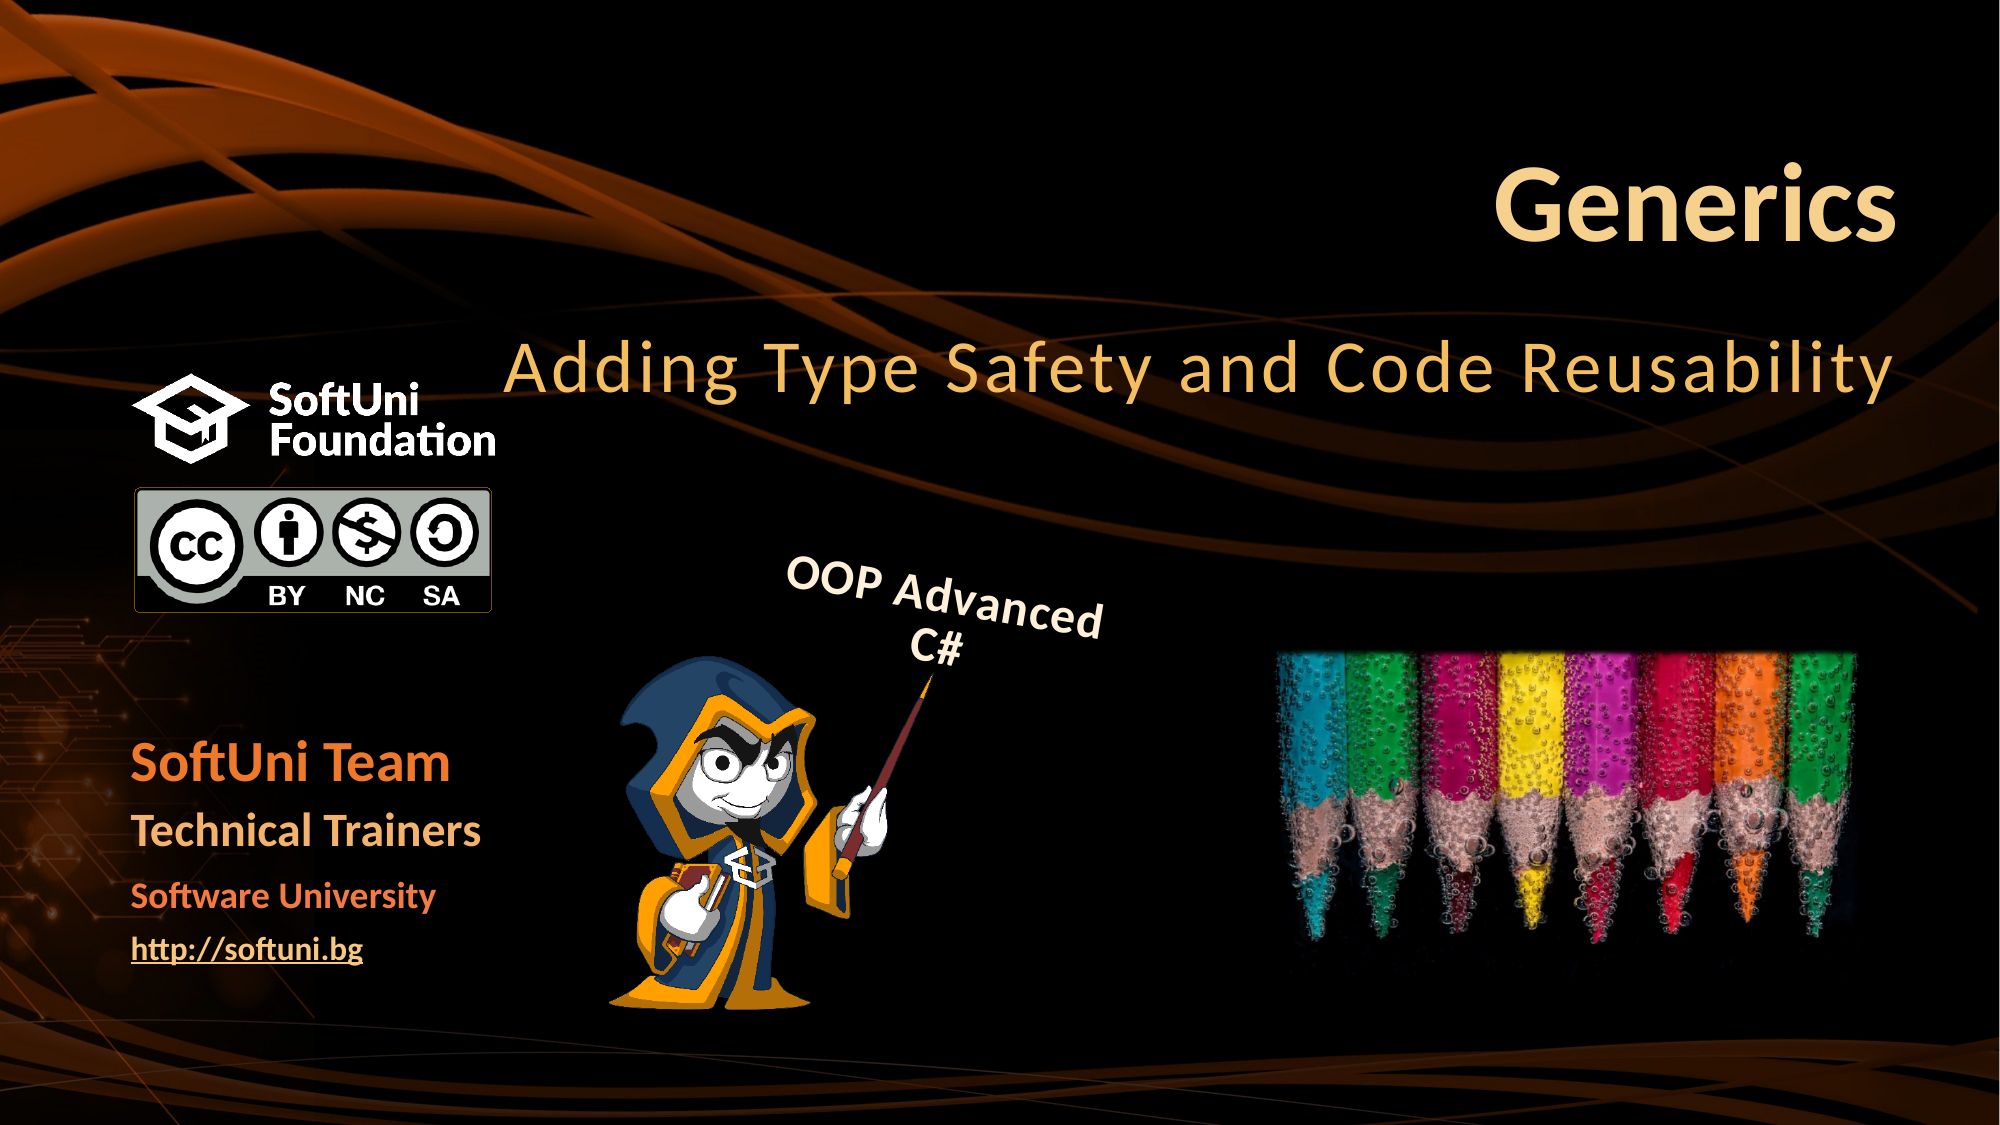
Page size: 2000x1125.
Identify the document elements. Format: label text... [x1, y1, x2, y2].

list Technical Trainers [124, 789, 576, 862]
picture [0, 0, 2000, 1125]
subtitle Adding Type Safety and Code Reusability [491, 312, 1901, 503]
list SoftUni Team [124, 712, 576, 789]
text_box OOP Advanced C# [763, 536, 1125, 710]
list http://softuni.bg [124, 918, 576, 973]
title Generics [649, 112, 1900, 298]
list Software University [124, 862, 576, 918]
